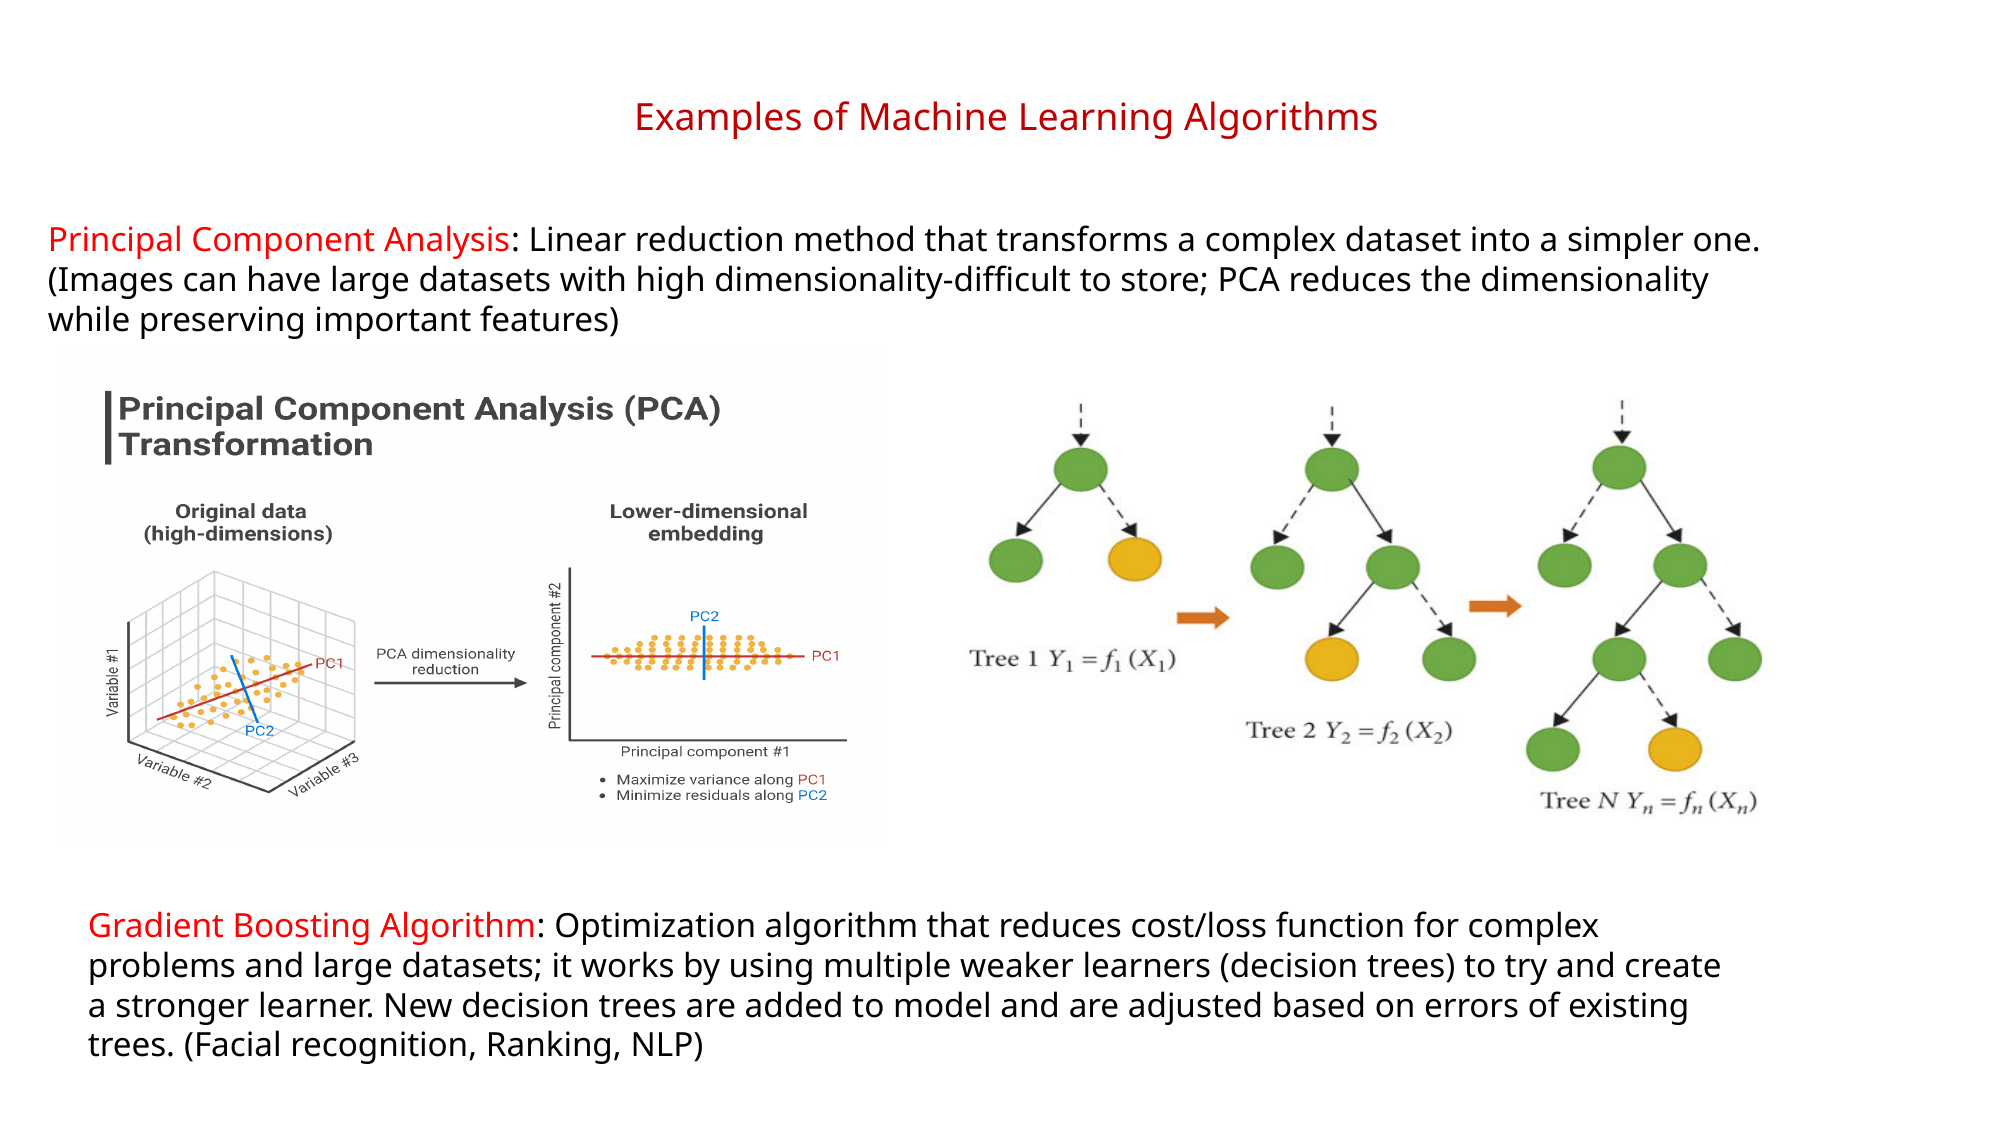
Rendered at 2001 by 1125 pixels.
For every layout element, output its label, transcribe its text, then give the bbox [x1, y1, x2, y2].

picture [939, 376, 1792, 840]
text_box Examples of Machine Learning Algorithms [79, 85, 1934, 146]
picture [60, 350, 889, 849]
text_box Principal Component Analysis: Linear reduction method that transforms a complex dataset into a simpler one. (Images can have large datasets with high dimensionality-difficult to store; PCA reduces the dimensionality while preserving important features) [33, 211, 1785, 346]
text_box Gradient Boosting Algorithm: Optimization algorithm that reduces cost/loss function for complex problems and large datasets; it works by using multiple weaker learners (decision trees) to try and create a stronger learner. New decision trees are added to model and are adjusted based on errors of existing trees. (Facial recognition, Ranking, NLP) [73, 896, 1764, 1071]
